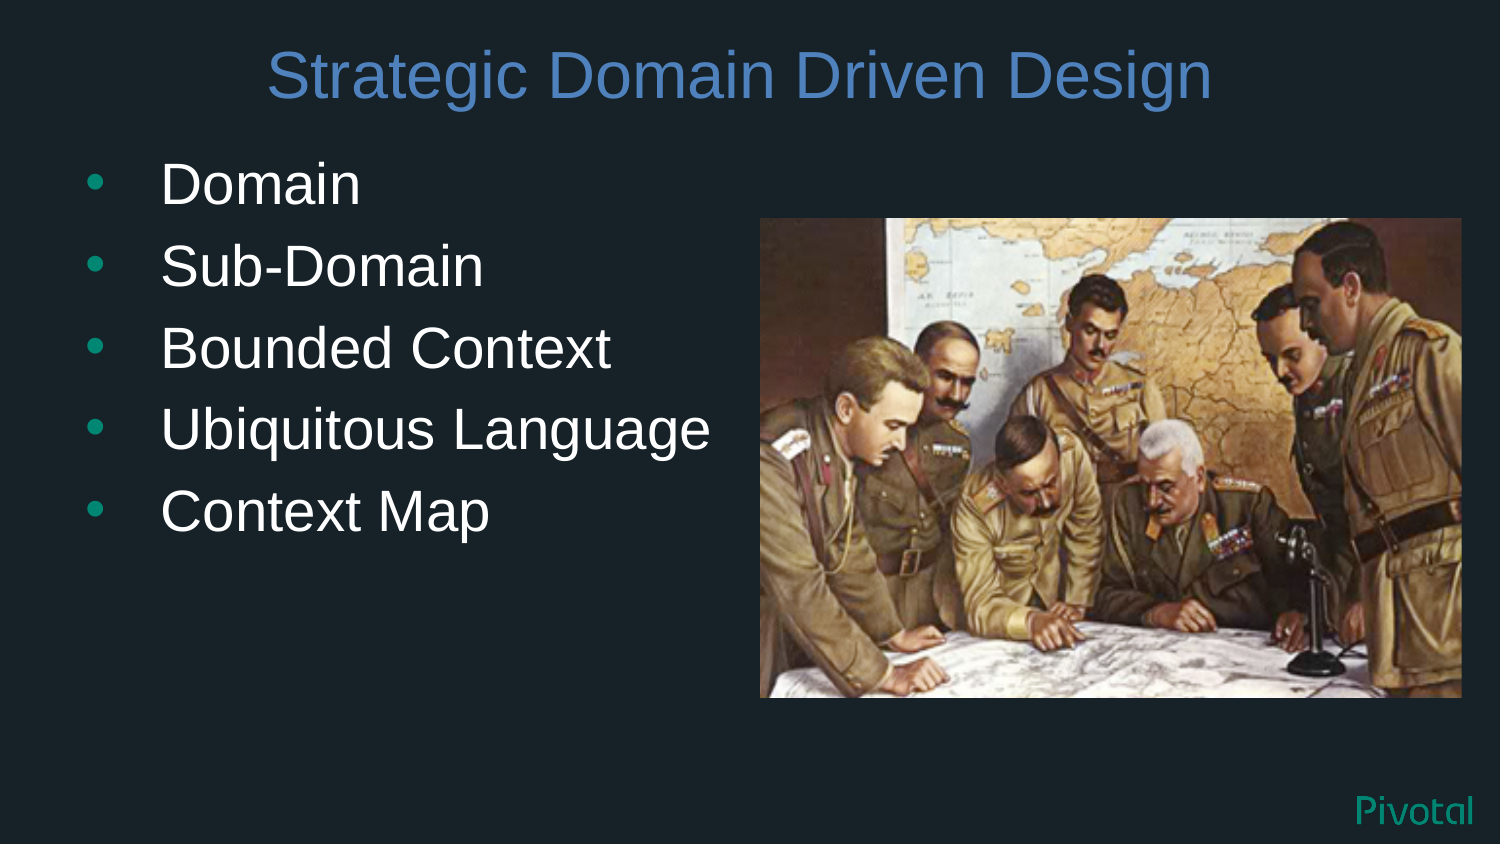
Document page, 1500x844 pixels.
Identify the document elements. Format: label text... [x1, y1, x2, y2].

title Strategic Domain Driven Design [18, 24, 1462, 103]
picture [1357, 796, 1478, 825]
picture [759, 218, 1462, 698]
list Domain Sub-Domain Bounded Context Ubiquitous Language Context Map [70, 139, 799, 620]
